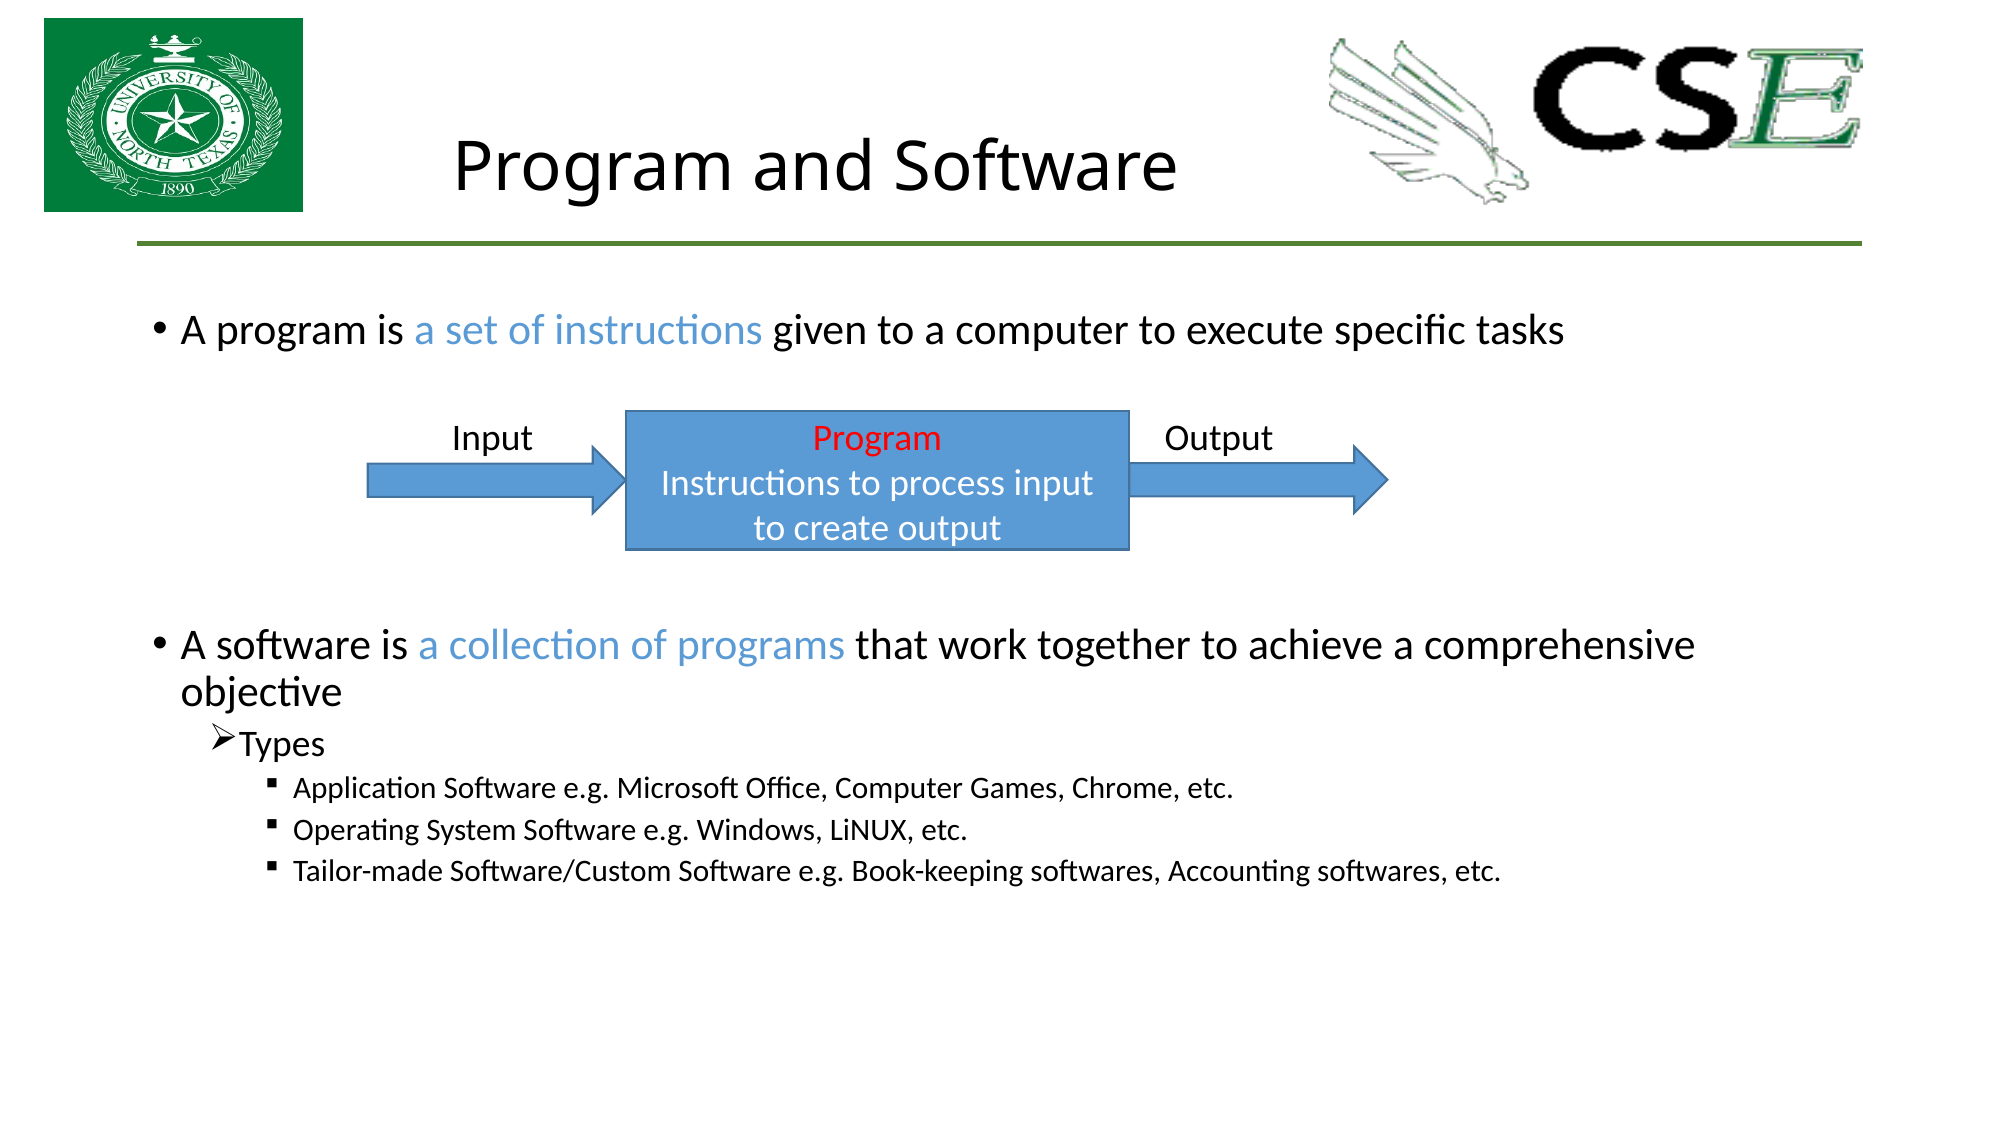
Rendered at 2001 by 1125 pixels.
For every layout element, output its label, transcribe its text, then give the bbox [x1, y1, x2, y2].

title Program and Software [137, 59, 1863, 278]
picture [44, 18, 303, 212]
text_box Input [437, 405, 645, 466]
text_box [366, 462, 628, 516]
list A program is a set of instructions given to a computer to execute specific tasks A software is a collection of programs that work together to achieve a comprehensive objective Types Application Software e.g. Microsoft Office, Computer Games, Chrome, etc. Operating System Software e.g. Windows, LiNUX, etc. Tailor-made Software/Custom Software e.g. Book-keeping softwares, Accounting softwares, etc. [137, 299, 1863, 1014]
picture [1329, 37, 1863, 59]
text_box Program Instructions to process input to create output [625, 410, 1130, 551]
text_box [1128, 444, 1389, 516]
text_box Output [1149, 405, 1358, 462]
